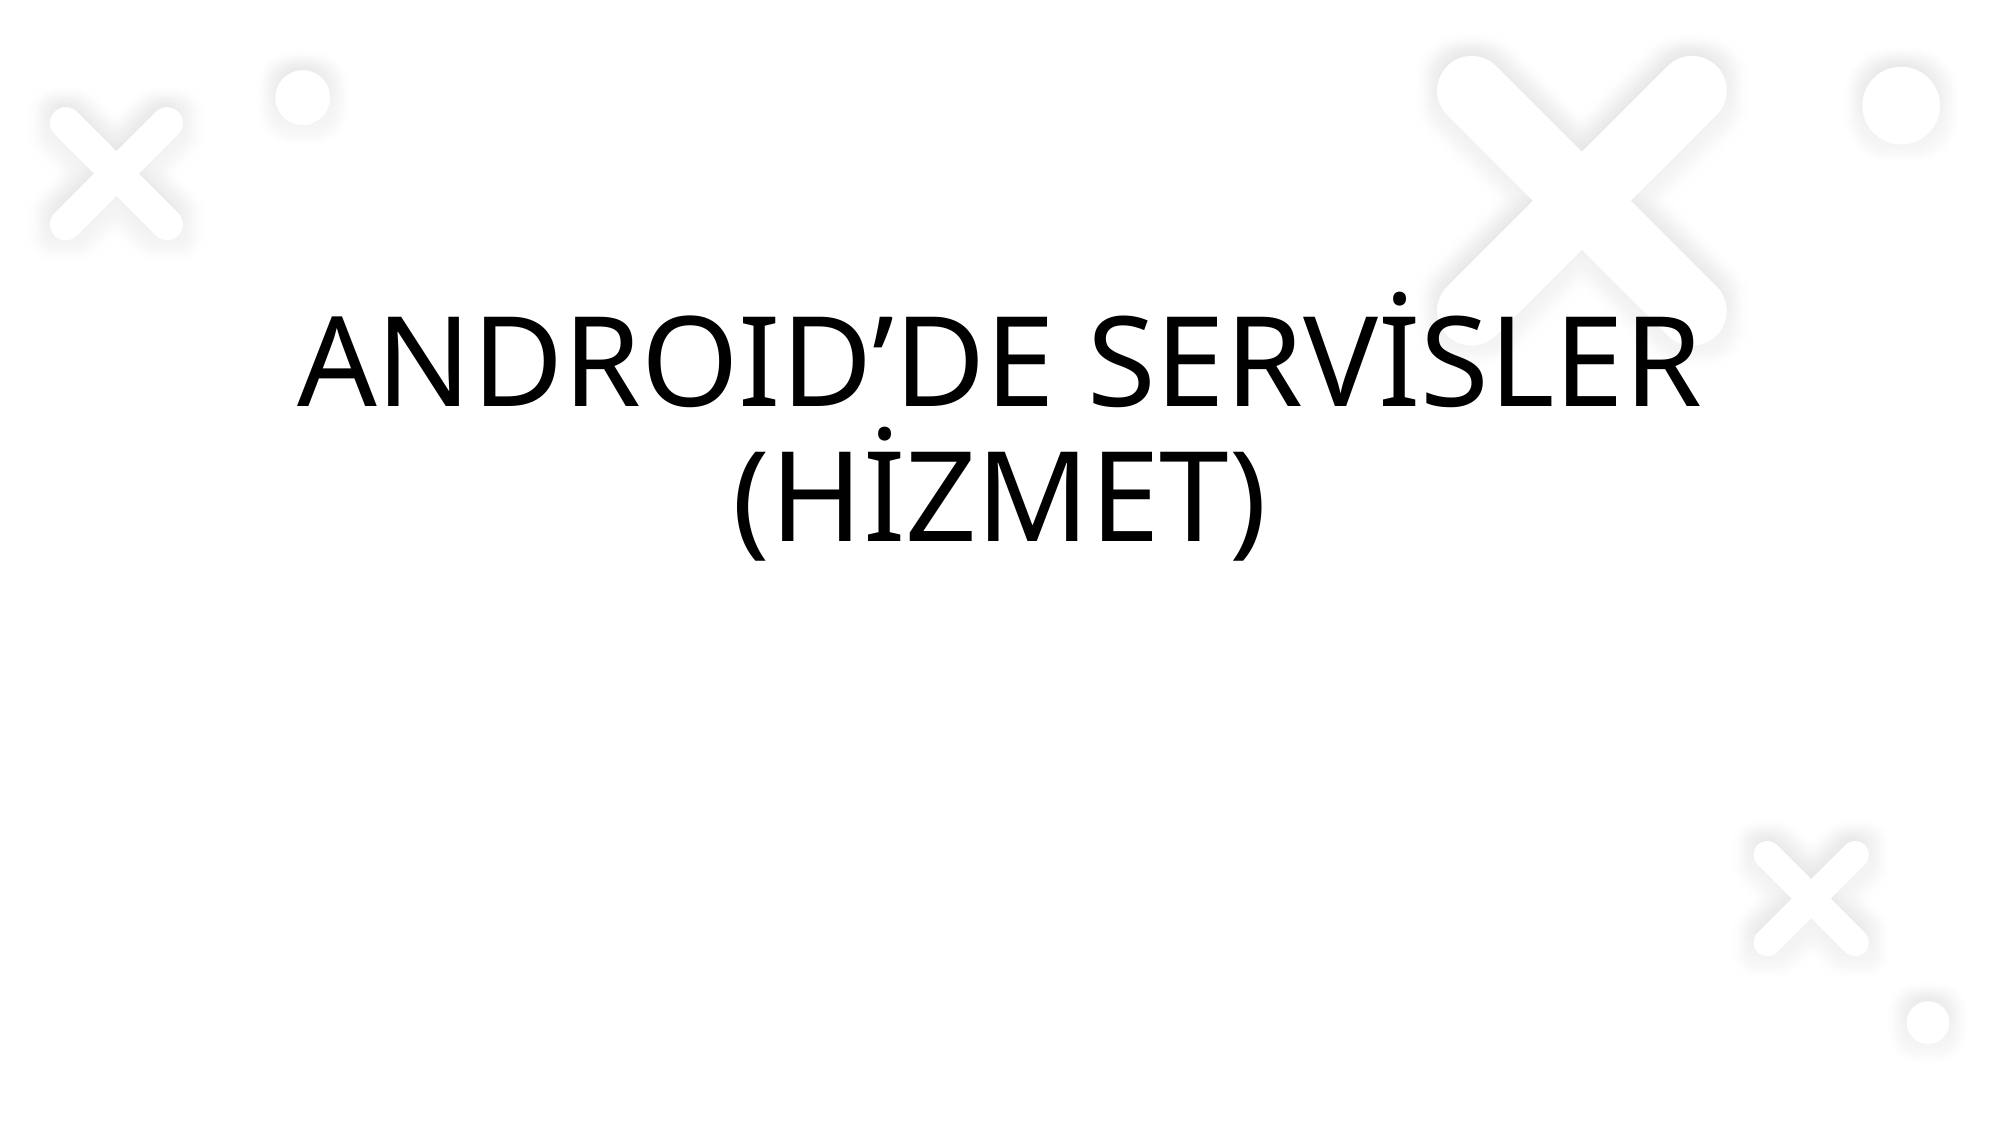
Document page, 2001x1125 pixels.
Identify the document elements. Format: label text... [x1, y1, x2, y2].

title ANDROID’DE SERVİSLER (HİZMET) [249, 184, 1750, 576]
